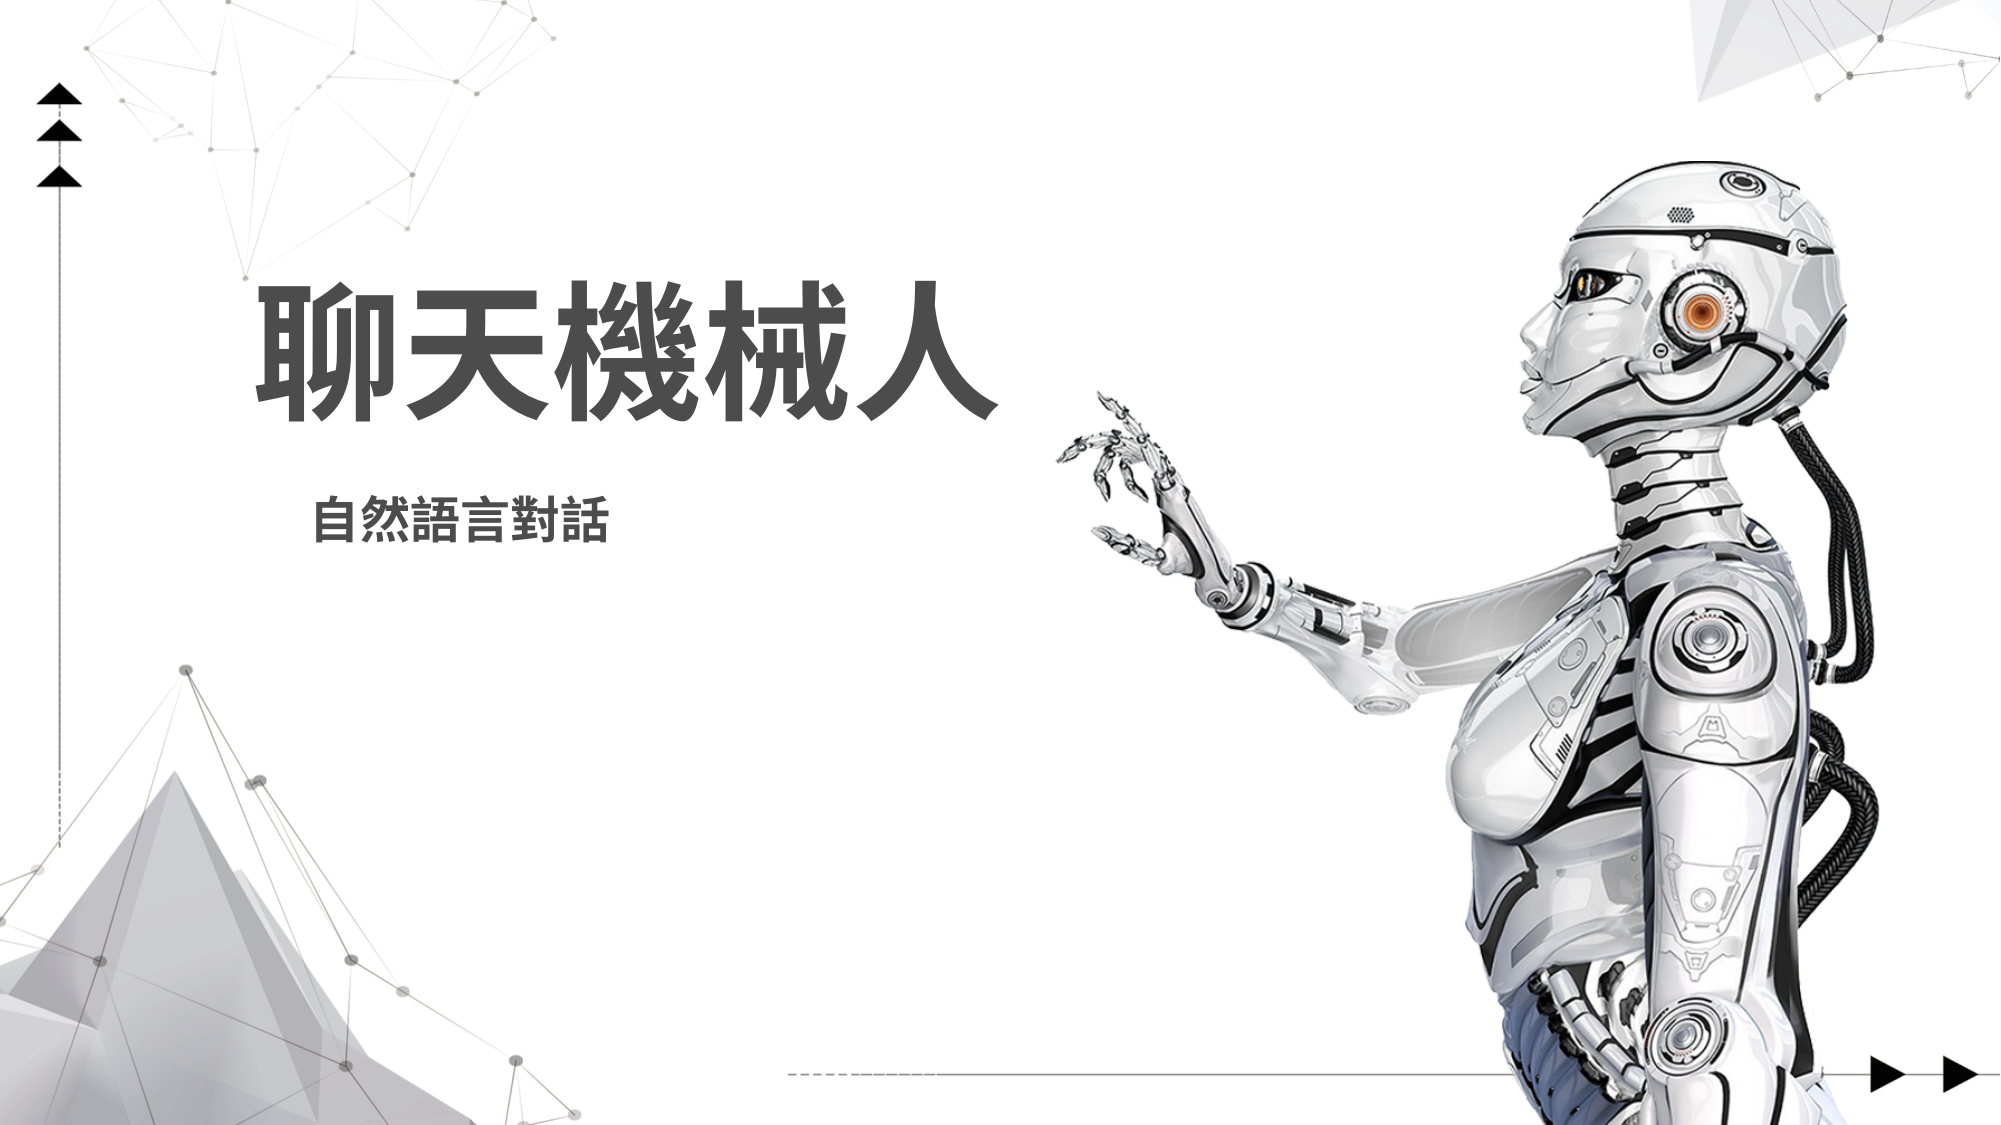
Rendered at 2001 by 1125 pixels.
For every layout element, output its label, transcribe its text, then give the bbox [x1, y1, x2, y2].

text_box 自然語言對話 [295, 481, 932, 556]
picture [0, 0, 2000, 1125]
text_box 聊天機械人 [238, 251, 995, 447]
